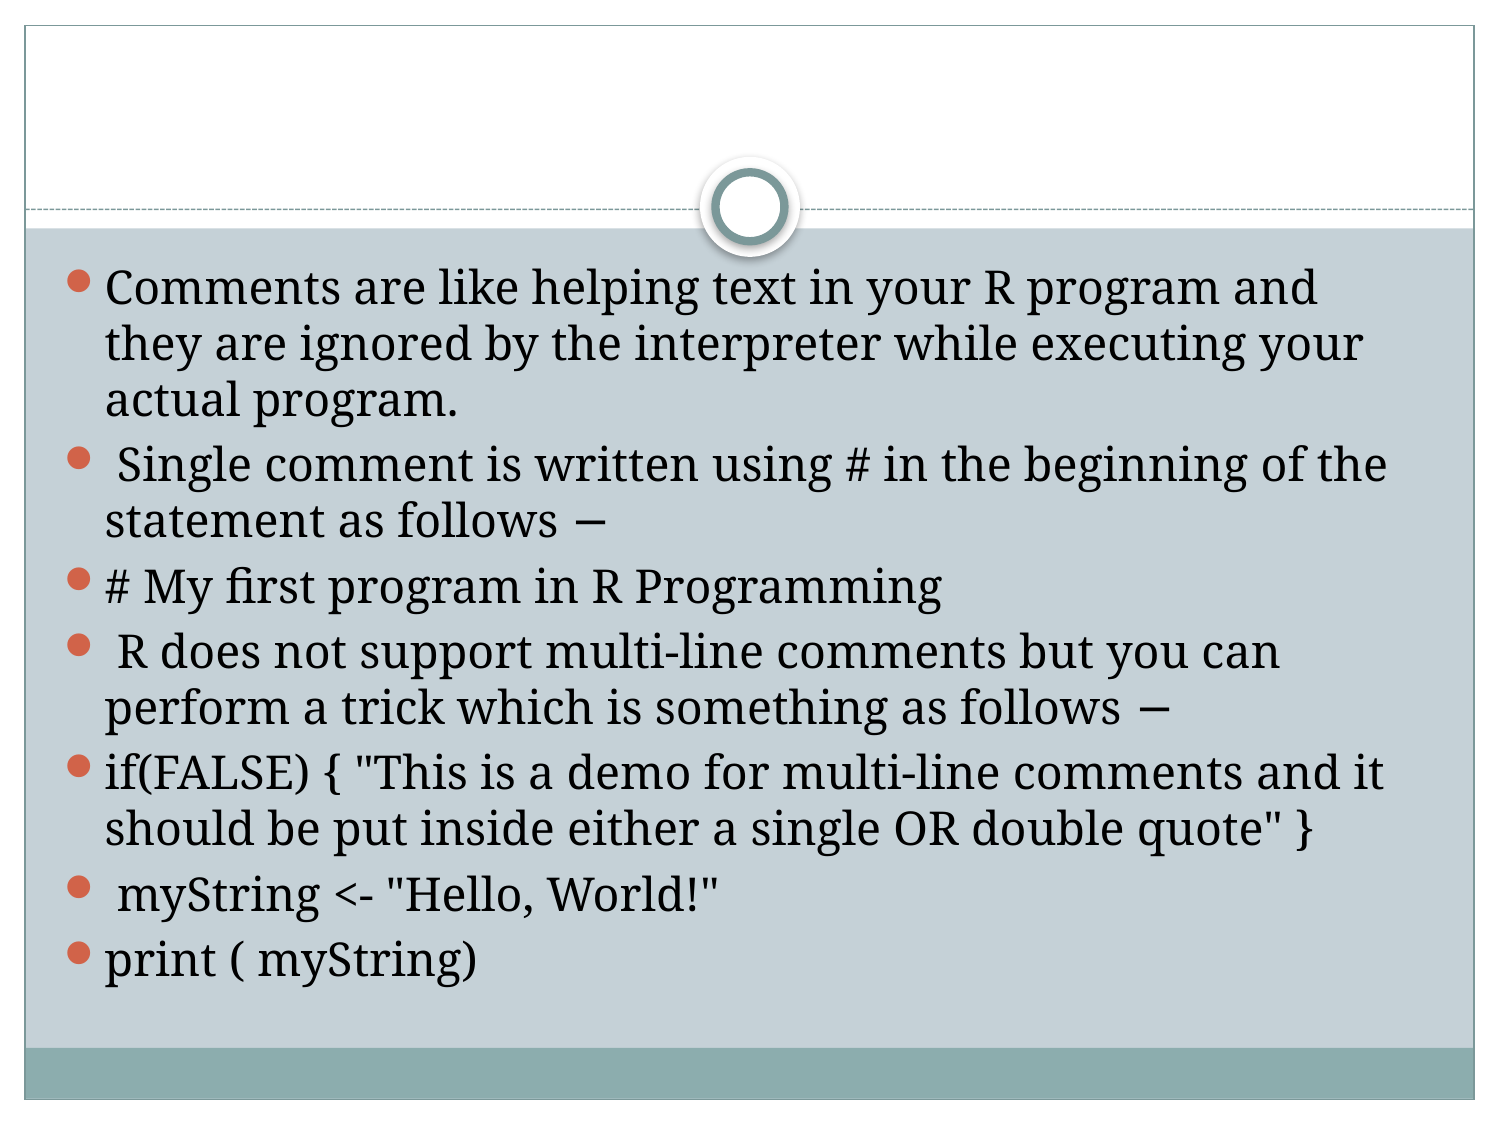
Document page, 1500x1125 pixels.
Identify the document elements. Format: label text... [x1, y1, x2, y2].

list Comments are like helping text in your R program and they are ignored by the interpreter while executing your actual program. Single comment is written using # in the beginning of the statement as follows − # My first program in R Programming R does not support multi-line comments but you can perform a trick which is something as follows − if(FALSE) { "This is a demo for multi-line comments and it should be put inside either a single OR double quote" } myString <- "Hello, World!" print ( myString) [49, 250, 1445, 1001]
